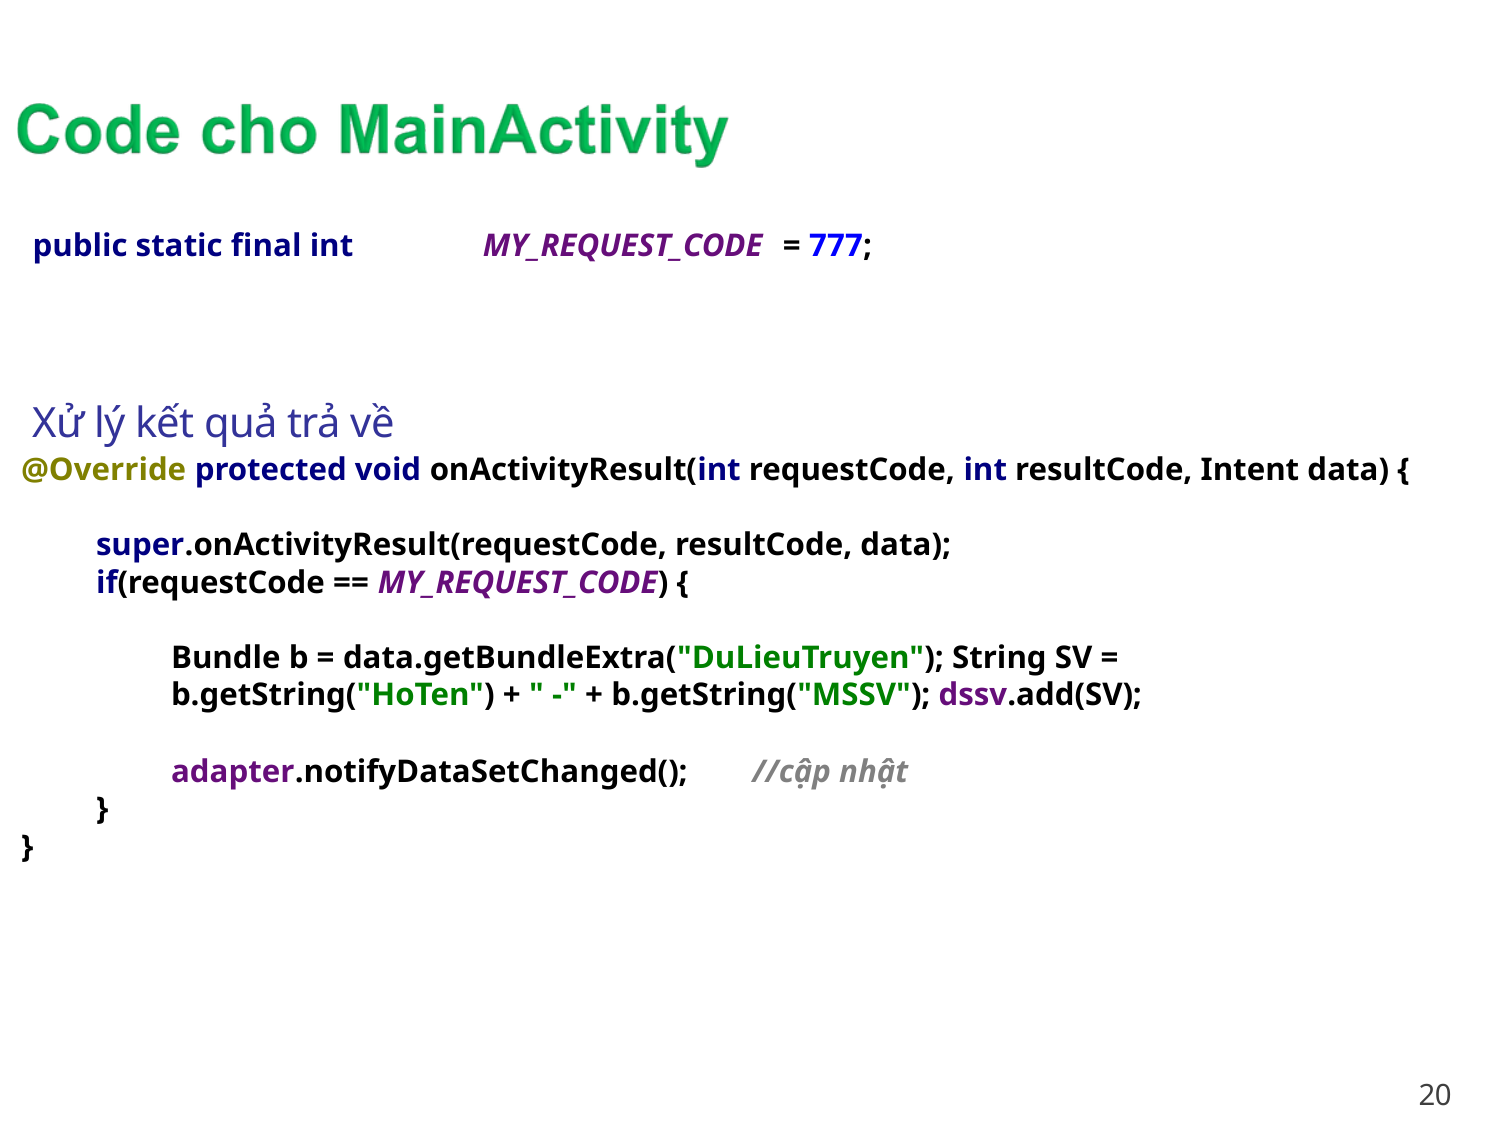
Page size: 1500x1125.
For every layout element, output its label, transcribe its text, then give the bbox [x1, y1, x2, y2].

text_box Bundle b = data.getBundleExtra("DuLieuTruyen"); String SV = b.getString("HoTen") + " -" + b.getString("MSSV"); dssv.add(SV); [171, 636, 1377, 712]
text_box @Override protected void onActivityResult(int requestCode, int resultCode, Intent data) { [21, 449, 1500, 487]
text_box } [21, 820, 41, 865]
text_box Xử lý kết quả trả về [32, 387, 424, 447]
text_box MY_REQUEST_CODE [482, 219, 789, 263]
text_box [17, 207, 1500, 283]
text_box adapter.notifyDataSetChanged(); [171, 744, 752, 789]
text_box 20 [1418, 1070, 1452, 1112]
text_box [17, 103, 729, 168]
text_box = 777; [789, 219, 898, 263]
text_box public static final int [32, 219, 482, 263]
text_box super.onActivityResult(requestCode, resultCode, data); if(requestCode == MY_REQUEST_CODE) { [96, 524, 1129, 600]
text_box } [96, 782, 116, 826]
text_box [5, 621, 1500, 697]
text_box //cập nhật [752, 744, 944, 789]
